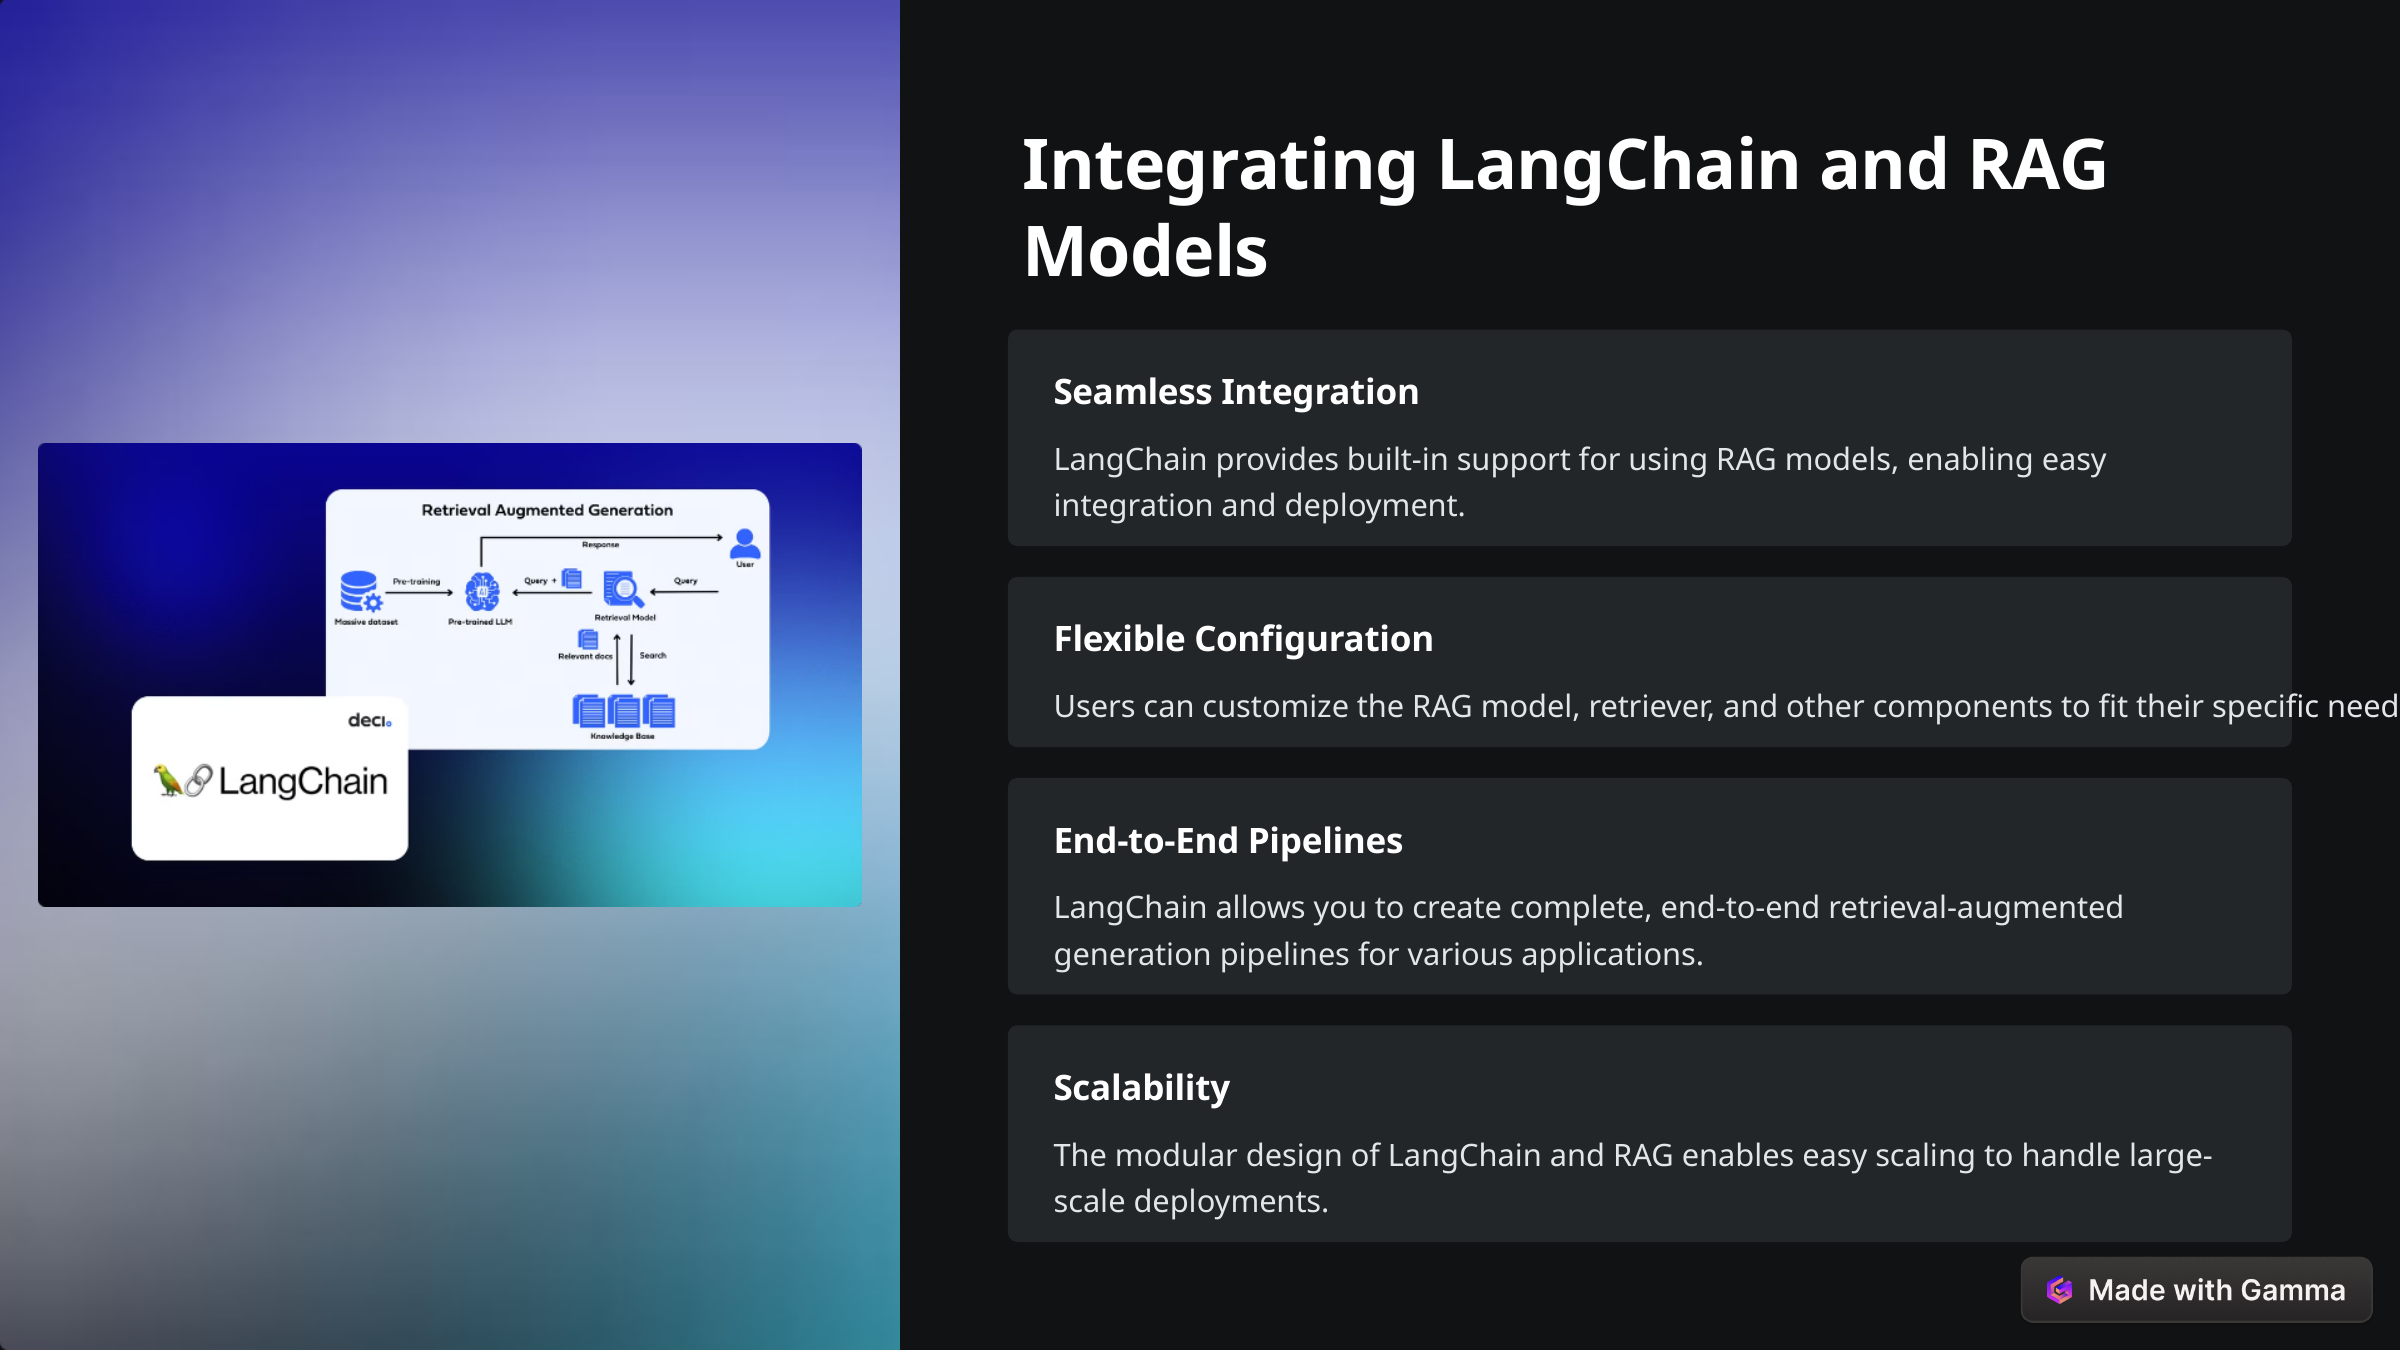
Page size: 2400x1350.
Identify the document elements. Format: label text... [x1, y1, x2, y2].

text_box Integrating LangChain and RAG Models [1007, 108, 2292, 284]
text_box [1007, 1025, 2292, 1242]
text_box End-to-End Pipelines [1038, 808, 1420, 853]
text_box The modular design of LangChain and RAG enables easy scaling to handle large-scale deployments. [1038, 1118, 2262, 1211]
text_box Seamless Integration [1038, 360, 1420, 405]
text_box LangChain provides built-in support for using RAG models, enabling easy integration and deployment. [1038, 422, 2262, 516]
text_box Users can customize the RAG model, retriever, and other components to fit their specific needs. [1038, 670, 2262, 717]
text_box [900, 0, 2400, 1350]
text_box LangChain allows you to create complete, end-to-end retrieval-augmented generation pipelines for various applications. [1038, 871, 2262, 964]
text_box [1007, 777, 2292, 995]
text_box Flexible Configuration [1038, 607, 1438, 652]
picture [0, 0, 900, 1350]
picture [2008, 1244, 2385, 1335]
text_box [1007, 576, 2292, 748]
text_box Scalability [1038, 1056, 1390, 1100]
text_box [1007, 329, 2292, 547]
